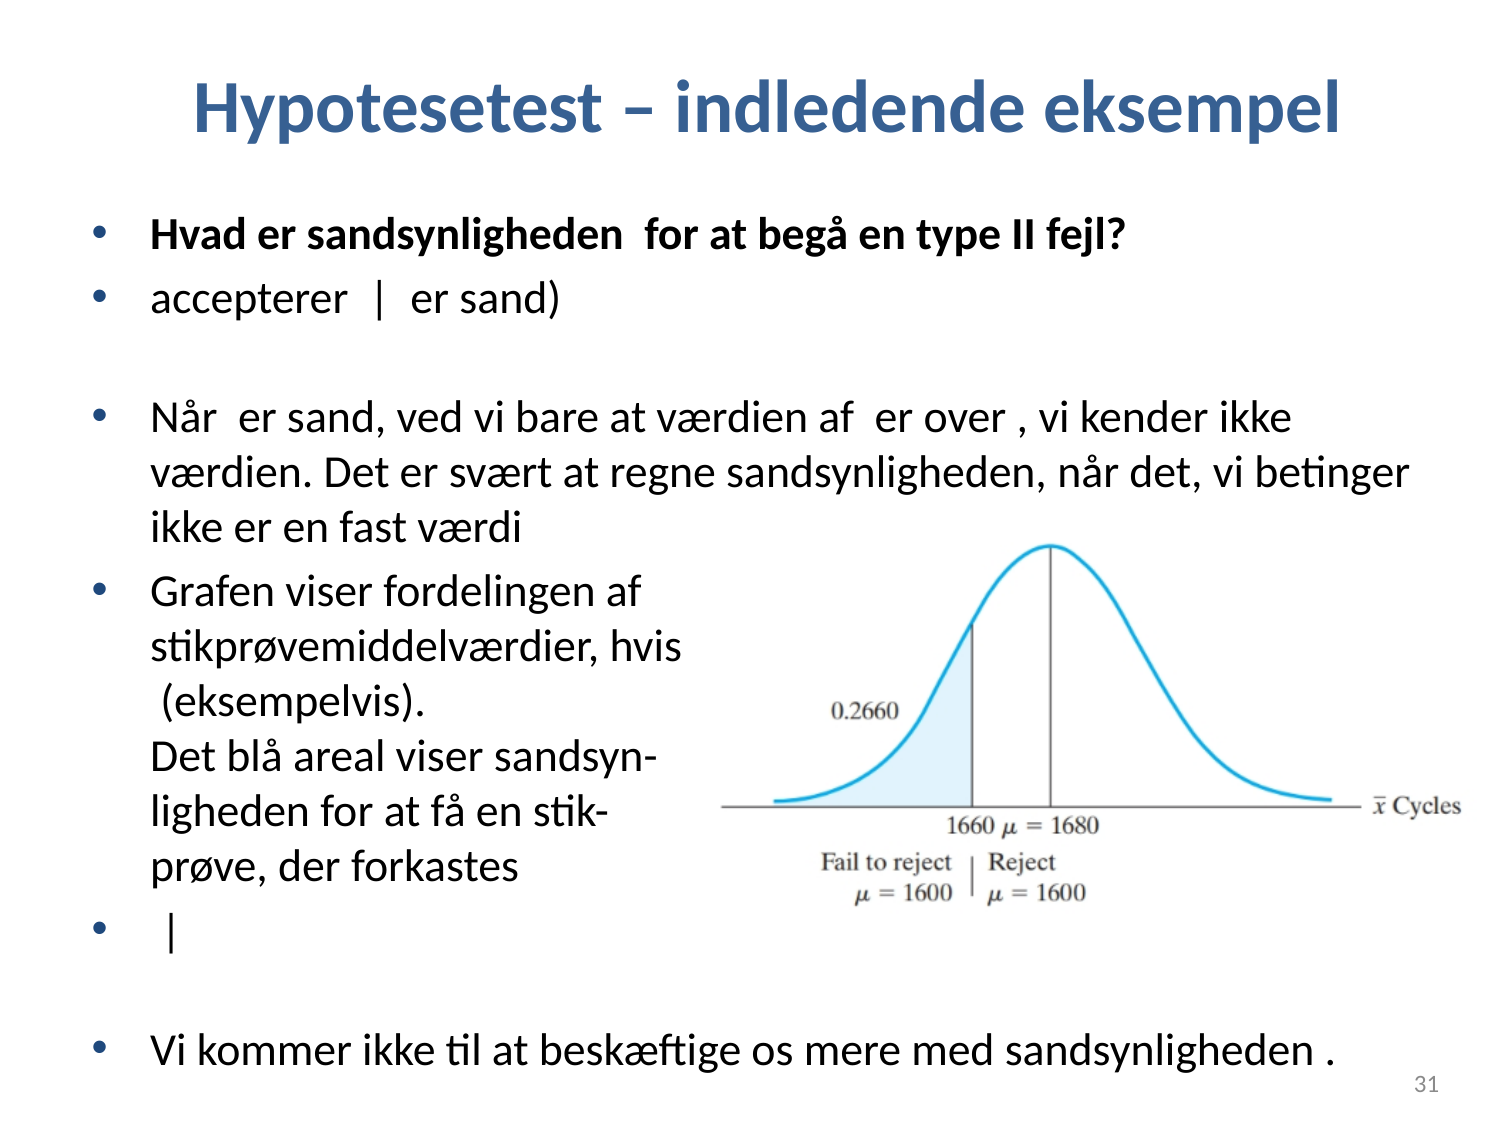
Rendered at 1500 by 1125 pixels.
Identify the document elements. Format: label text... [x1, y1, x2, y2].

title Hypotesetest – indledende eksempel [76, 45, 1459, 161]
slide_number 31 [1104, 1058, 1455, 1107]
picture [702, 526, 1491, 929]
